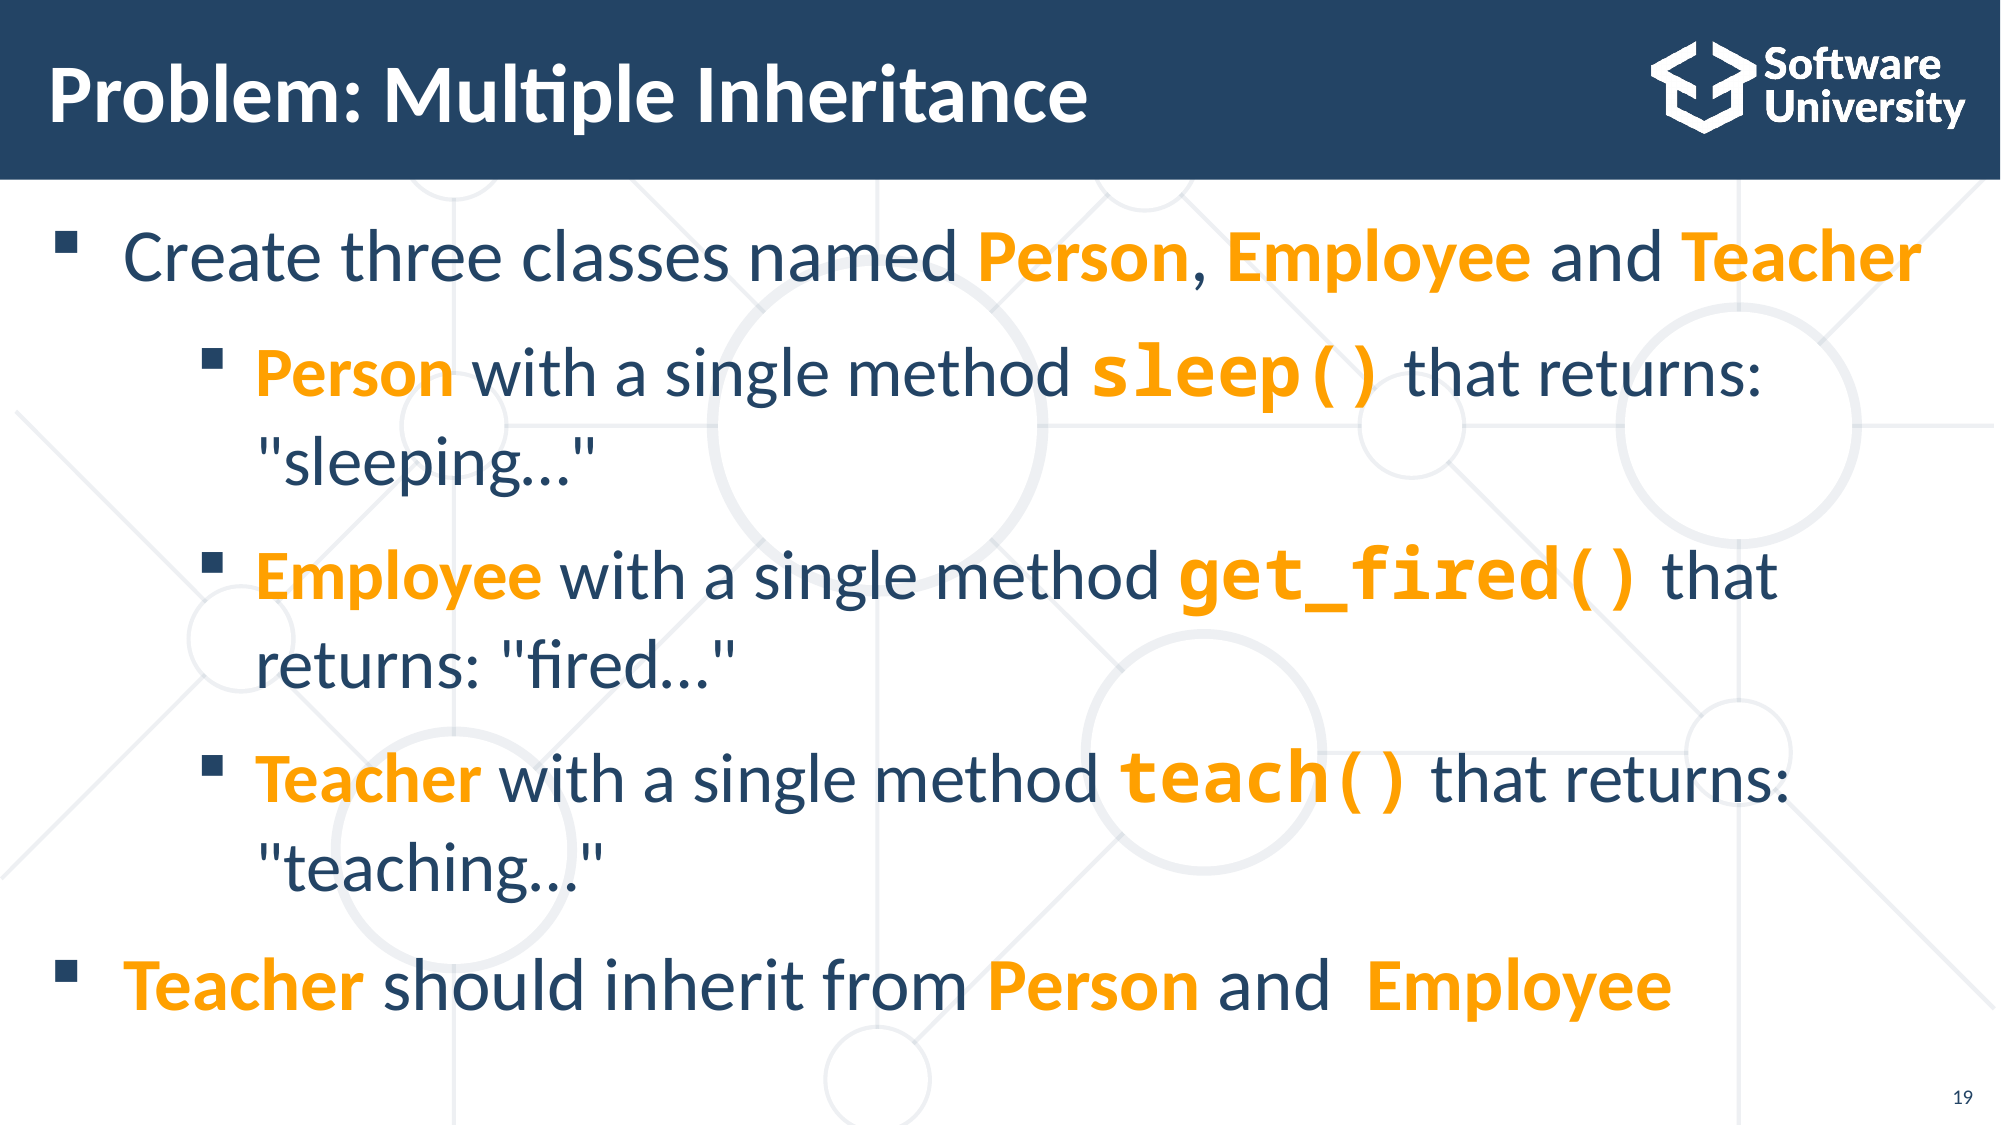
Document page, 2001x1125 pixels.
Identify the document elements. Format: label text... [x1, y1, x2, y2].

text_box Problem: Multiple Inheritance [31, 16, 1625, 162]
text_box 19 [1927, 1067, 1989, 1116]
picture [1651, 41, 1966, 134]
text_box Create three classes named Person, Employee and Teacher Person with a single method sleep() that returns: "sleeping…" Employee with a single method get_fired() that returns: "fired…" Teacher with a single method teach() that returns: "teaching…" Teacher should inherit from Person and Employee [31, 196, 1969, 1109]
